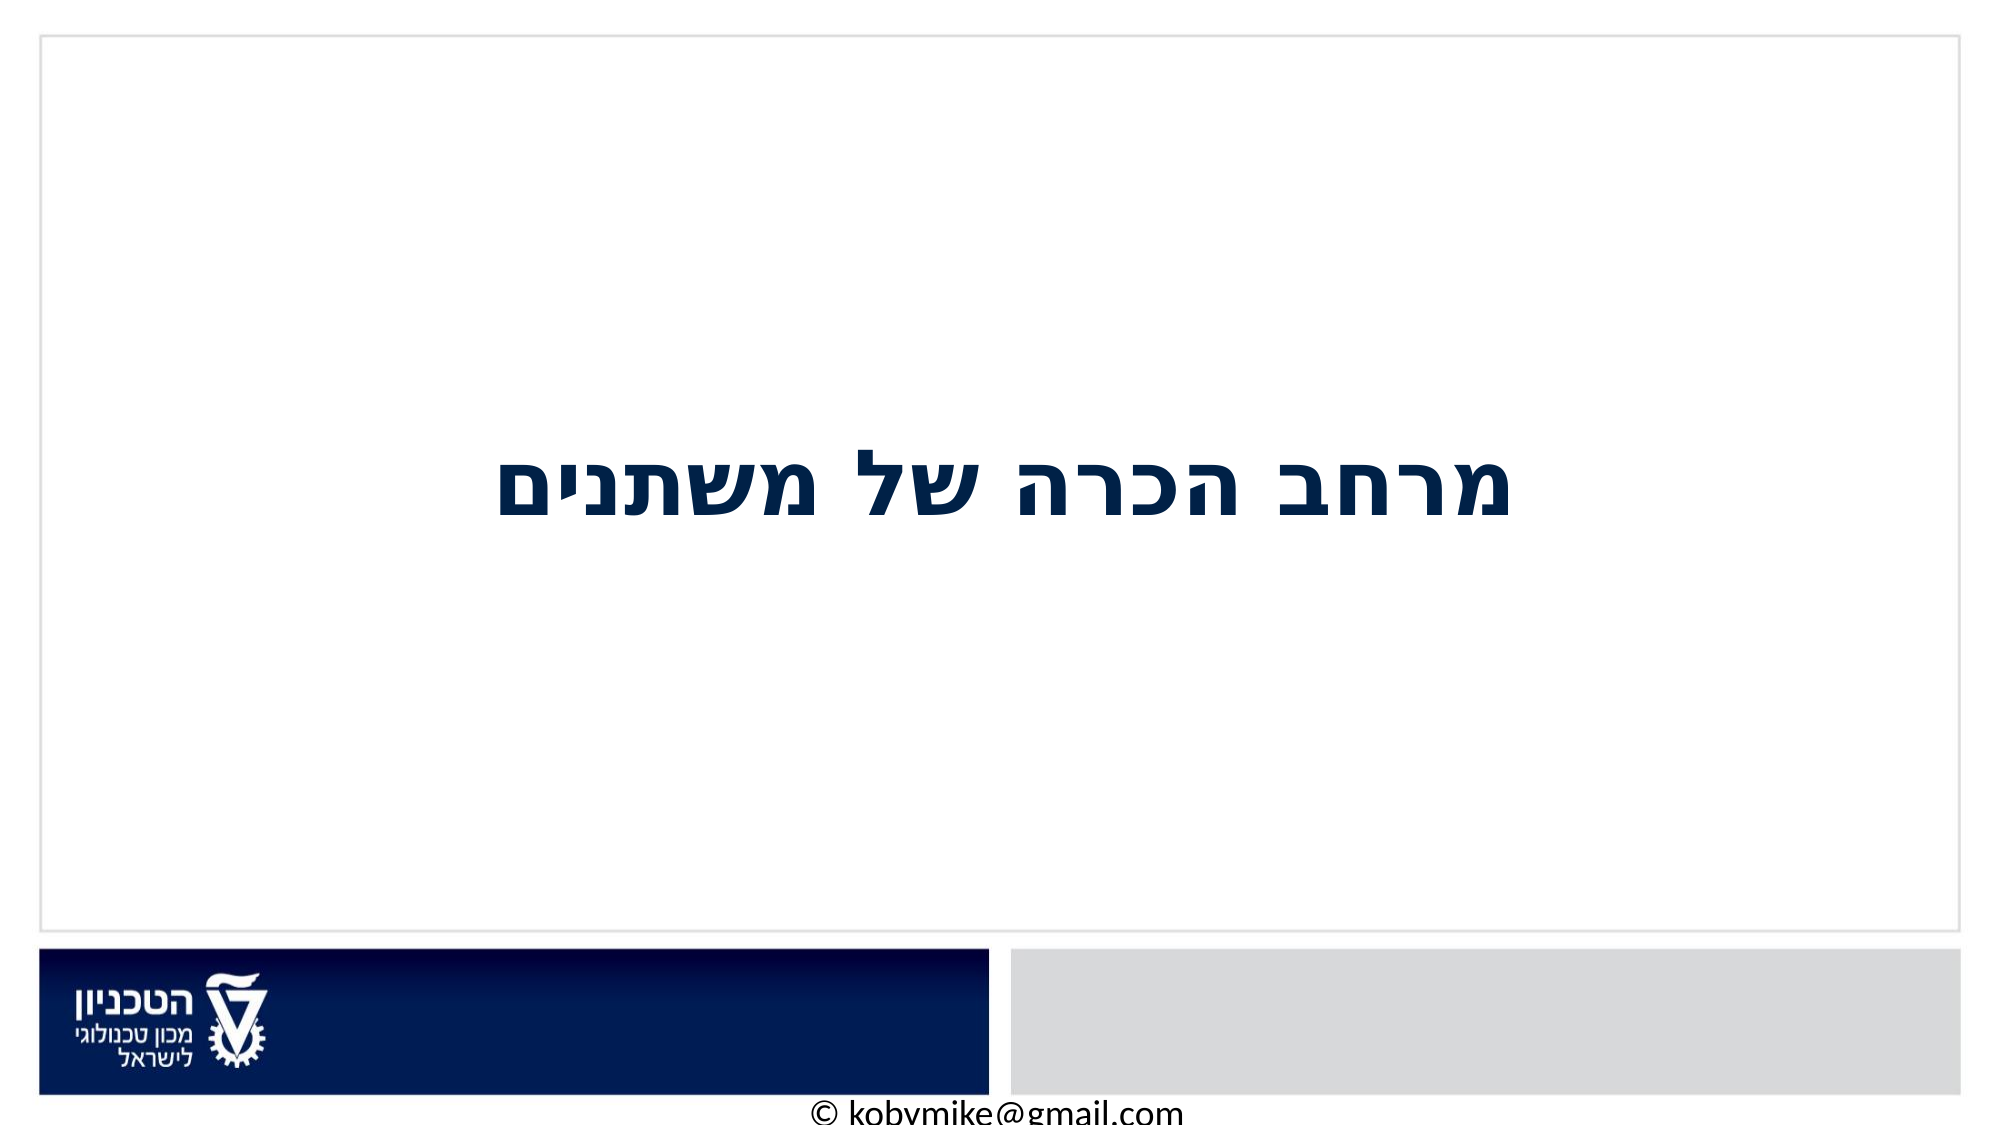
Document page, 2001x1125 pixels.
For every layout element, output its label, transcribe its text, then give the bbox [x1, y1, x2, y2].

picture [1061, 1110, 1068, 1125]
picture [1032, 1110, 1039, 1117]
picture [979, 1110, 988, 1115]
picture [890, 1110, 899, 1124]
picture [0, 0, 2000, 1125]
picture [965, 1117, 971, 1125]
picture [1050, 1110, 1057, 1125]
picture [937, 1110, 944, 1125]
picture [1006, 1111, 1013, 1121]
picture [869, 1110, 879, 1124]
picture [926, 1110, 933, 1125]
picture [1171, 1110, 1178, 1125]
picture [1079, 1118, 1086, 1124]
picture [1160, 1110, 1167, 1125]
picture [1139, 1110, 1149, 1124]
title מרחב הכרה של משתנים [60, 376, 1951, 594]
picture [813, 1102, 835, 1125]
picture [854, 1117, 860, 1125]
